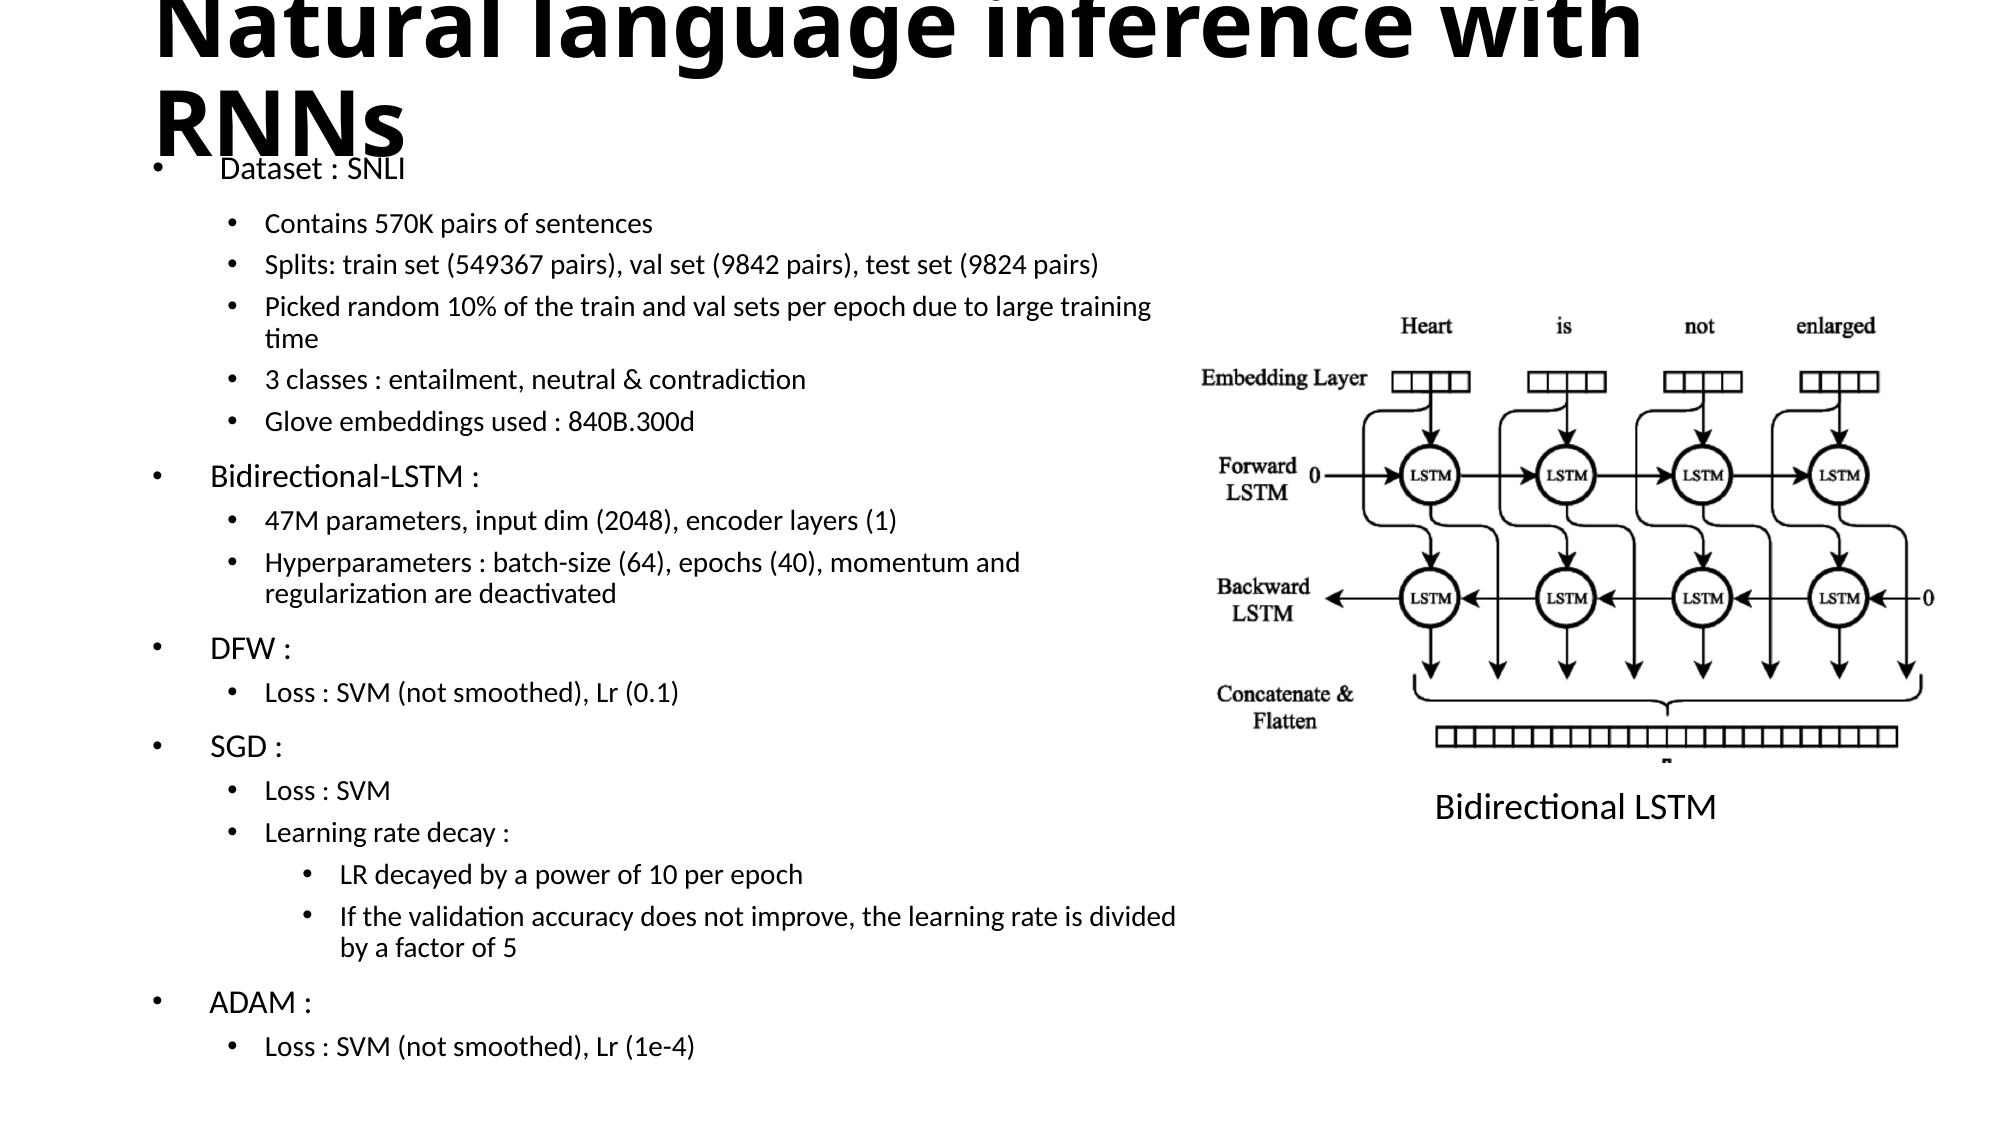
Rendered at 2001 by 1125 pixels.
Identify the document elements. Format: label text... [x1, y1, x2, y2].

list Dataset : SNLI Contains 570K pairs of sentences Splits: train set (549367 pairs), val set (9842 pairs), test set (9824 pairs) Picked random 10% of the train and val sets per epoch due to large training time 3 classes : entailment, neutral & contradiction Glove embeddings used : 840B.300d Bidirectional-LSTM : 47M parameters, input dim (2048), encoder layers (1) Hyperparameters : batch-size (64), epochs (40), momentum and regularization are deactivated DFW : Loss : SVM (not smoothed), Lr (0.1) SGD : Loss : SVM Learning rate decay : LR decayed by a power of 10 per epoch If the validation accuracy does not improve, the learning rate is divided by a factor of 5 ADAM : Loss : SVM (not smoothed), Lr (1e-4) [137, 143, 1198, 1106]
picture [1187, 295, 1939, 763]
title Natural language inference with RNNs [137, 20, 1863, 135]
text_box Bidirectional LSTM [1420, 774, 1871, 835]
